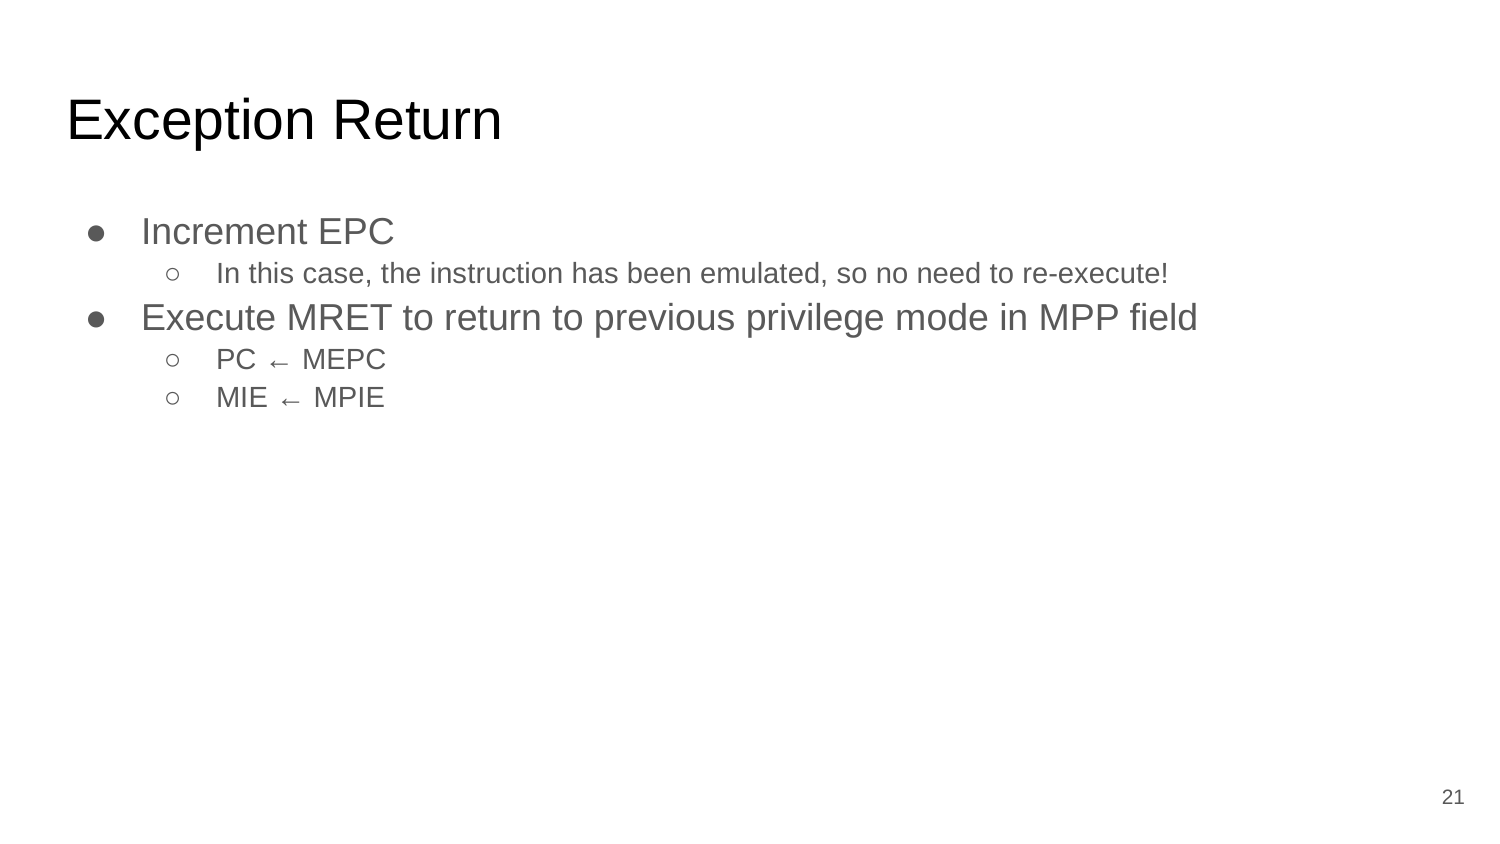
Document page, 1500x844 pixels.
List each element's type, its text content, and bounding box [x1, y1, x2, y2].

title Exception Return [51, 72, 1449, 167]
slide_number ‹#› [1389, 764, 1480, 830]
list Increment EPC In this case, the instruction has been emulated, so no need to re-execute! Execute MRET to return to previous privilege mode in MPP field PC ← MEPC MIE ← MPIE [51, 189, 1449, 750]
